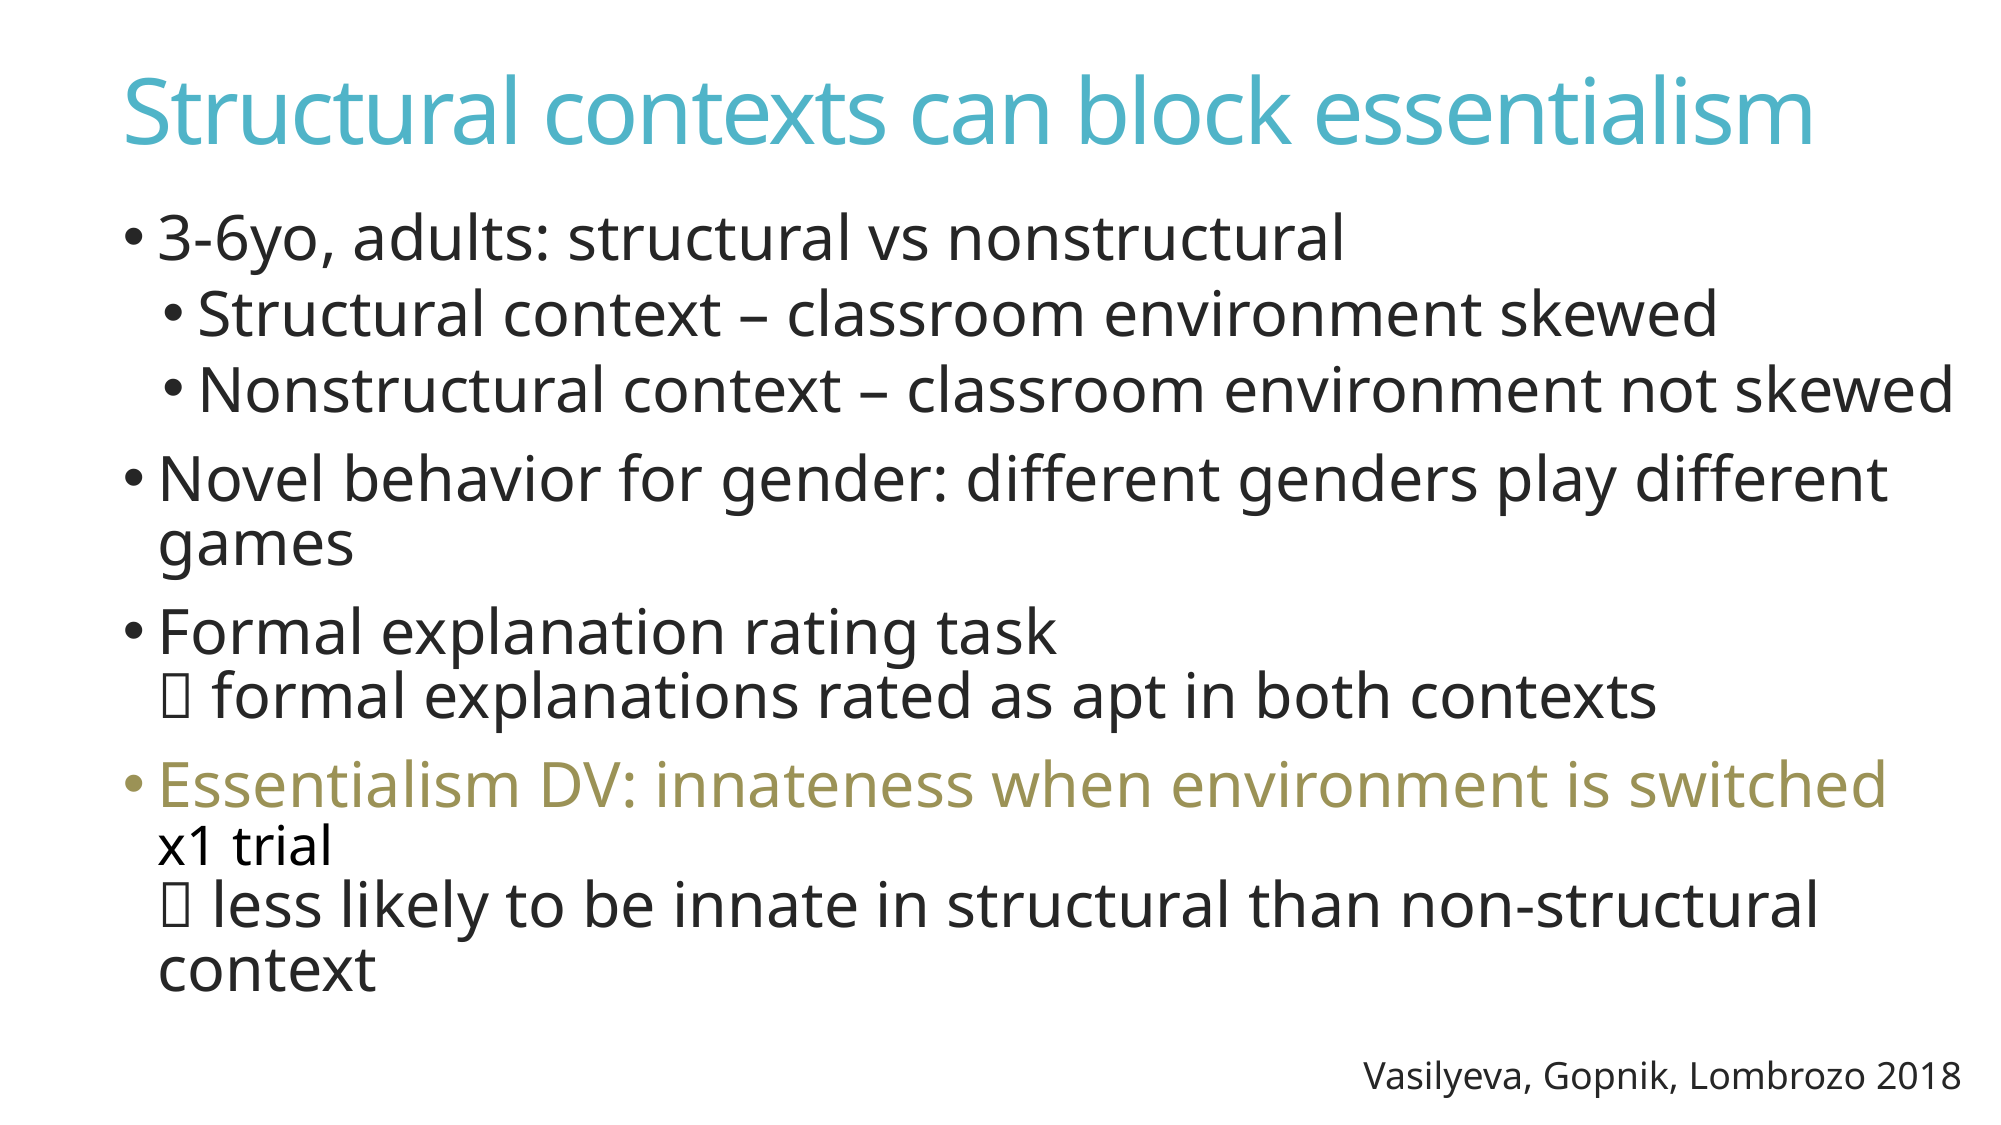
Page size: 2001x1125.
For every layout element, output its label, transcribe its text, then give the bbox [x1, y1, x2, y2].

title Structural contexts can block essentialism [107, 0, 1875, 202]
text_box Vasilyeva, Gopnik, Lombrozo 2018 [371, 1051, 1978, 1112]
list 3-6yo, adults: structural vs nonstructural Structural context – classroom environment skewed Nonstructural context – classroom environment not skewed Novel behavior for gender: different genders play different games Formal explanation rating task  formal explanations rated as apt in both contexts Essentialism DV: innateness when environment is switched x1 trial  less likely to be innate in structural than non-structural context [107, 202, 1978, 1027]
